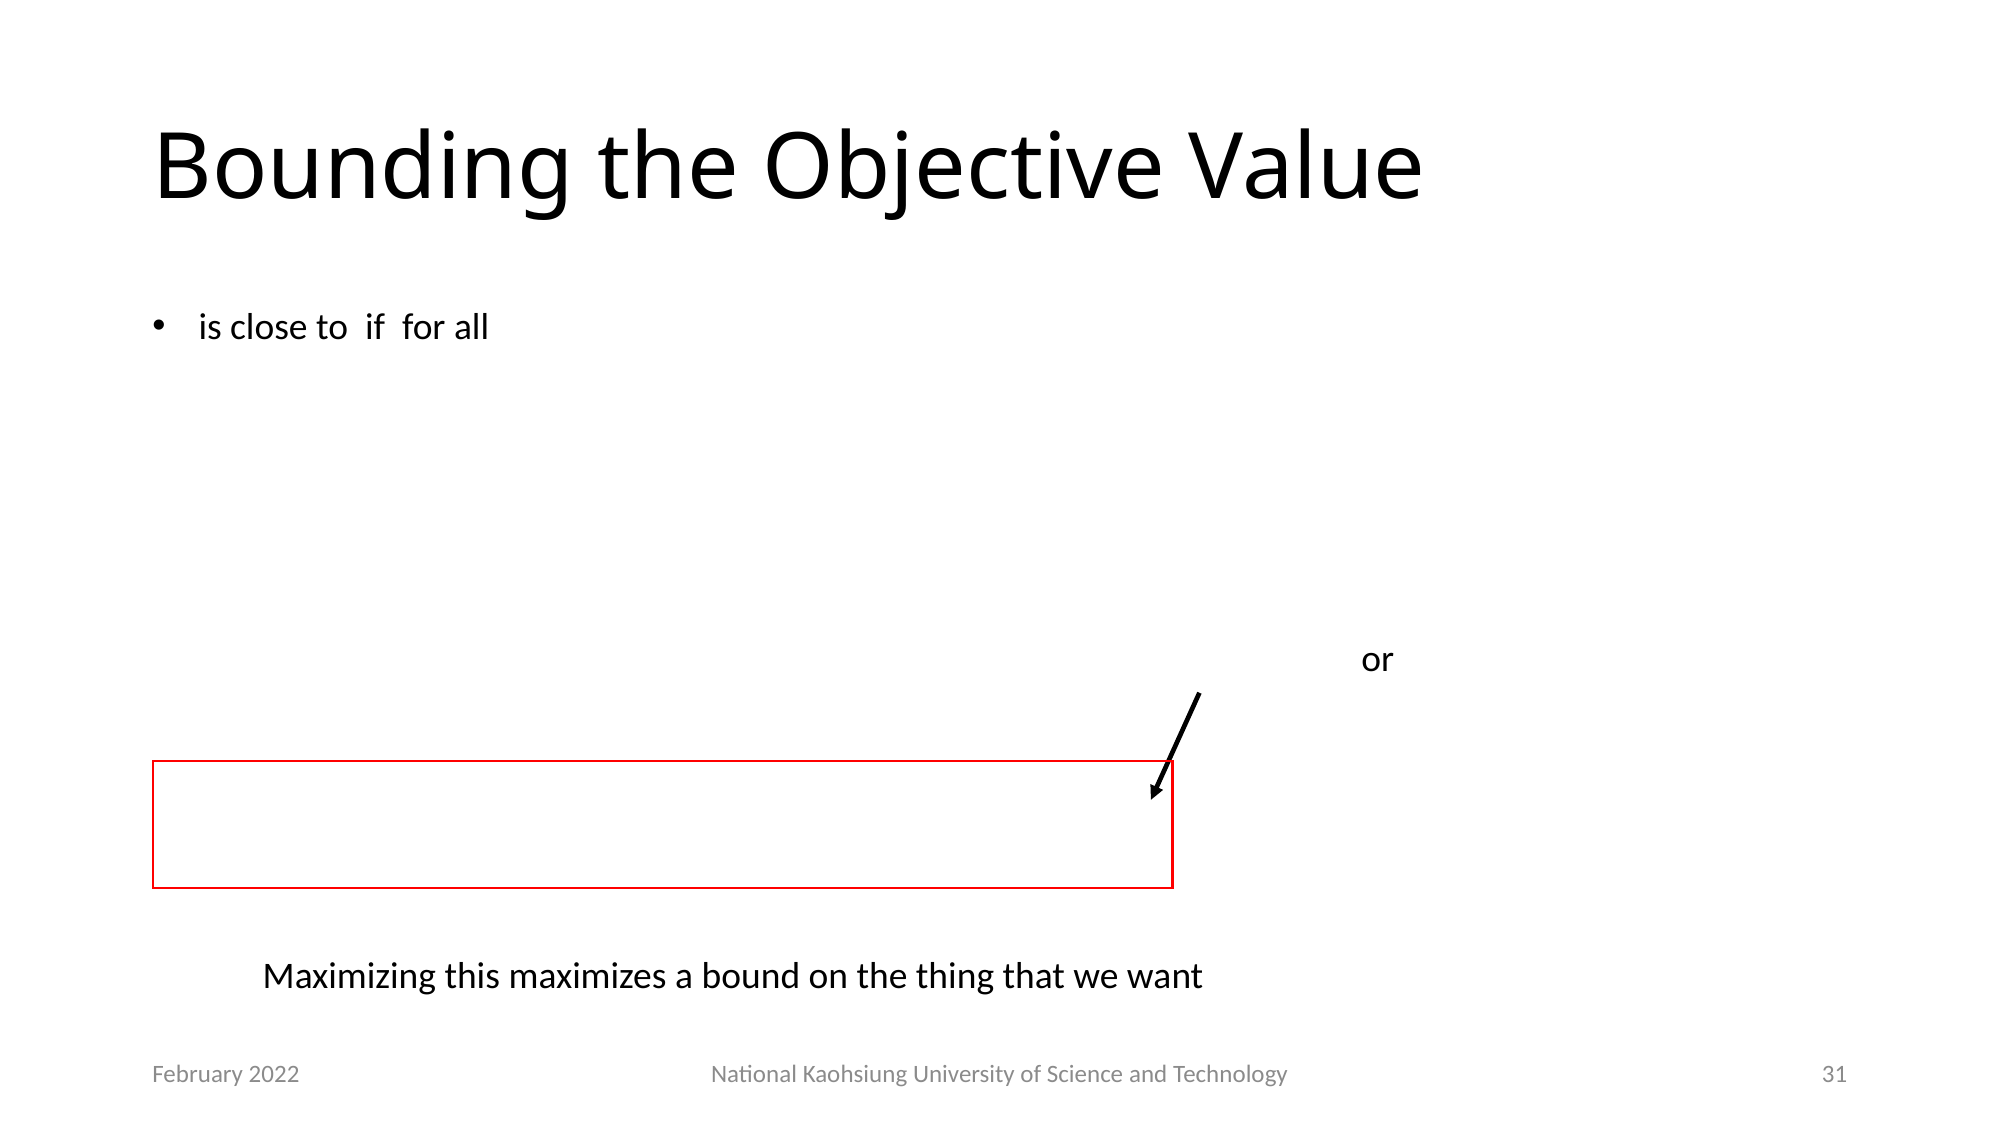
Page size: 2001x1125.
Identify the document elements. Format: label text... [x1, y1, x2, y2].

text_box Maximizing this maximizes a bound on the thing that we want [189, 933, 1278, 1014]
slide_number 31 [1412, 1042, 1863, 1103]
title Bounding the Objective Value [137, 59, 1863, 278]
footer National Kaohsiung University of Science and Technology [662, 1042, 1338, 1103]
text_box [152, 760, 1174, 889]
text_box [1150, 692, 1200, 800]
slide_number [137, 1042, 588, 1103]
